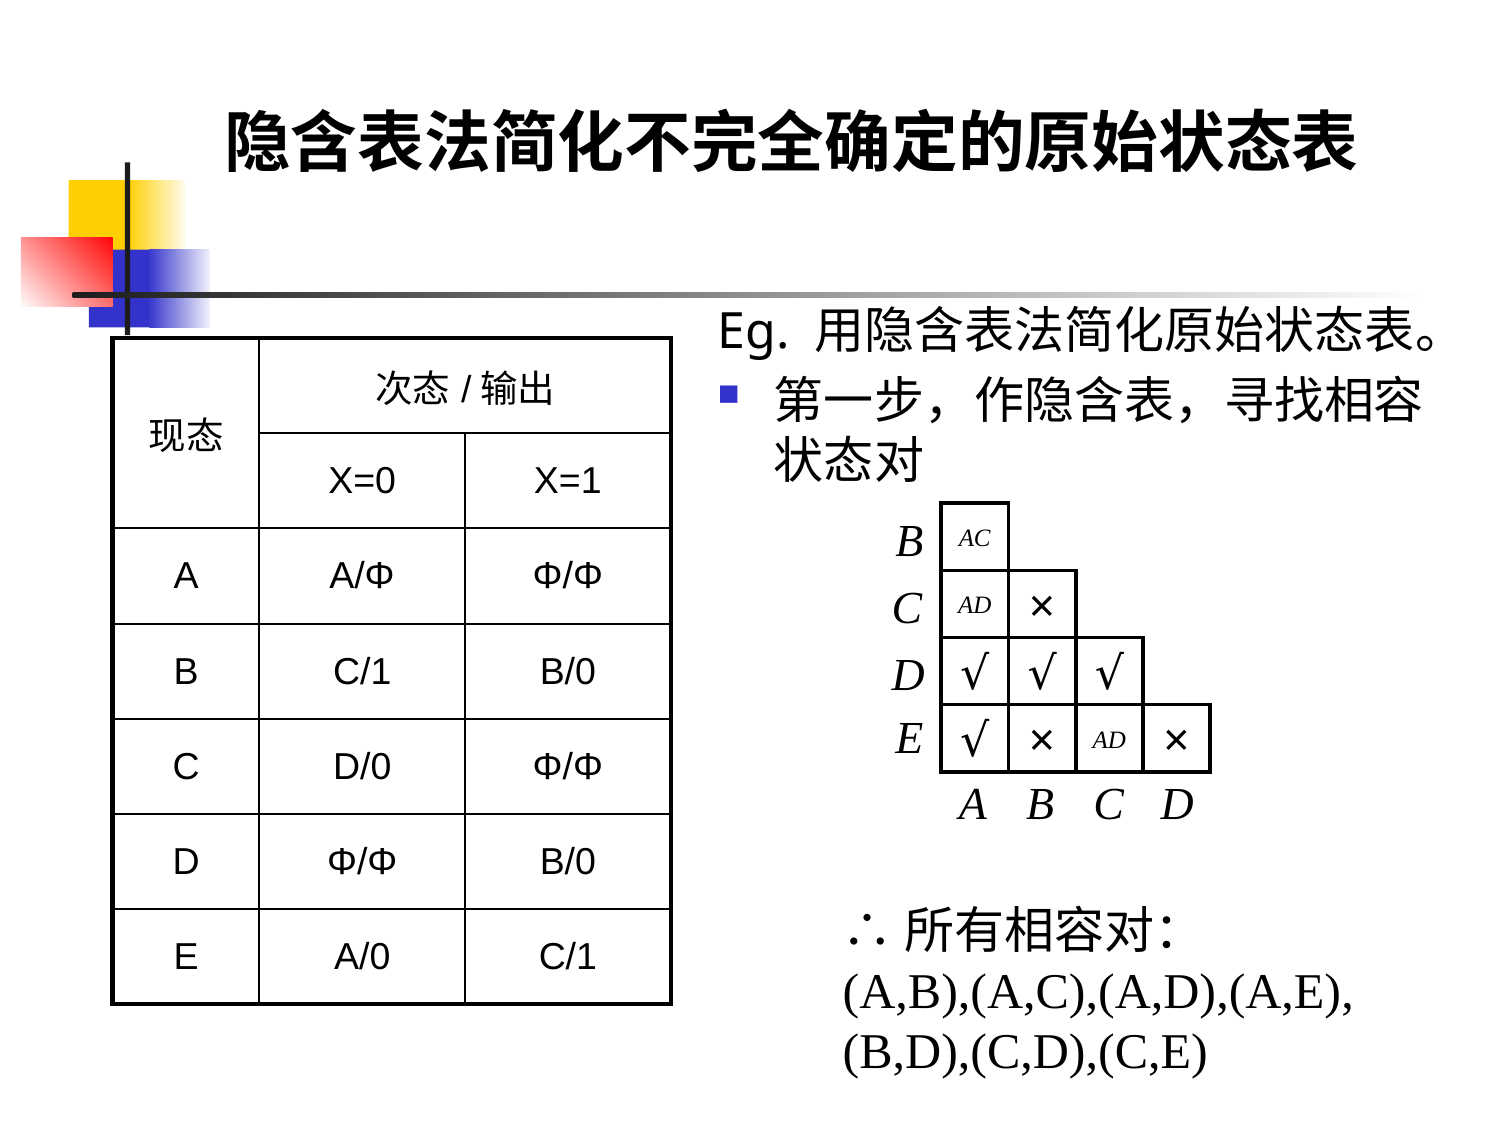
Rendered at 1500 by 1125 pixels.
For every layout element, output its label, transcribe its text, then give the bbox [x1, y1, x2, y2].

list Eg. 用隐含表法简化原始状态表。 第一步，作隐含表，寻找相容状态对 [702, 290, 1448, 884]
table_cell C/1 [466, 910, 669, 1002]
text_box ∴所有相容对： (A,B),(A,C),(A,D),(A,E), (B,D),(C,D),(C,E) [827, 890, 1369, 1086]
table_cell Φ/Φ [466, 529, 669, 623]
table_cell B [115, 625, 258, 718]
table_cell D [115, 815, 258, 908]
table_cell A/Φ [260, 529, 464, 623]
title 隐含表法简化不完全确定的原始状态表 [208, 87, 1488, 188]
table_cell A/0 [260, 910, 464, 1002]
table_cell C [115, 720, 258, 813]
table_cell Φ/Φ [466, 720, 669, 813]
table_cell D/0 [260, 720, 464, 813]
table_header 现态 [115, 340, 258, 527]
table_cell A [115, 529, 258, 623]
table_cell B/0 [466, 815, 669, 908]
table_cell E [115, 910, 258, 1002]
table_cell Φ/Φ [260, 815, 464, 908]
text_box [891, 503, 1211, 830]
table_header 次态/输出 [260, 340, 669, 432]
table_cell C/1 [260, 625, 464, 718]
table_cell X=1 [466, 434, 669, 527]
table_cell B/0 [466, 625, 669, 718]
table_cell X=0 [260, 434, 464, 527]
